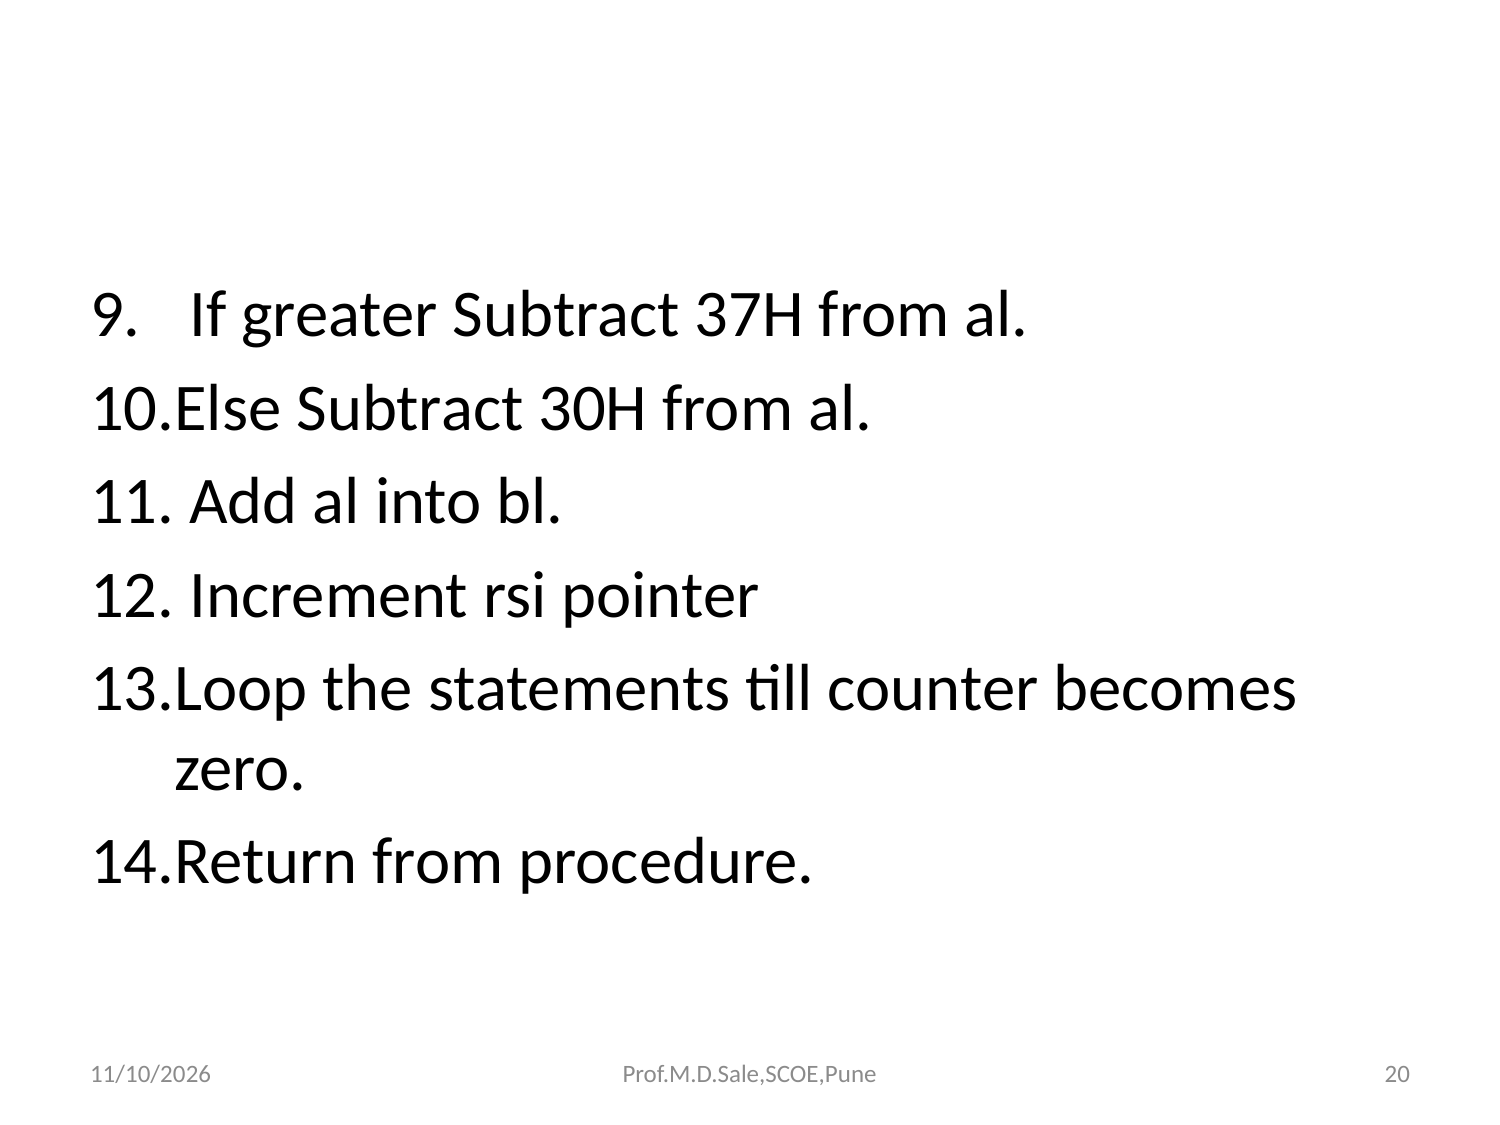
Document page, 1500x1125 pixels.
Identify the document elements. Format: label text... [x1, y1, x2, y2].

footer Prof.M.D.Sale,SCOE,Pune [512, 1042, 988, 1103]
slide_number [75, 1042, 425, 1103]
list If greater Subtract 37H from al. Else Subtract 30H from al. Add al into bl. Increment rsi pointer Loop the statements till counter becomes zero. Return from procedure. [75, 262, 1425, 1005]
slide_number 20 [1074, 1042, 1425, 1103]
